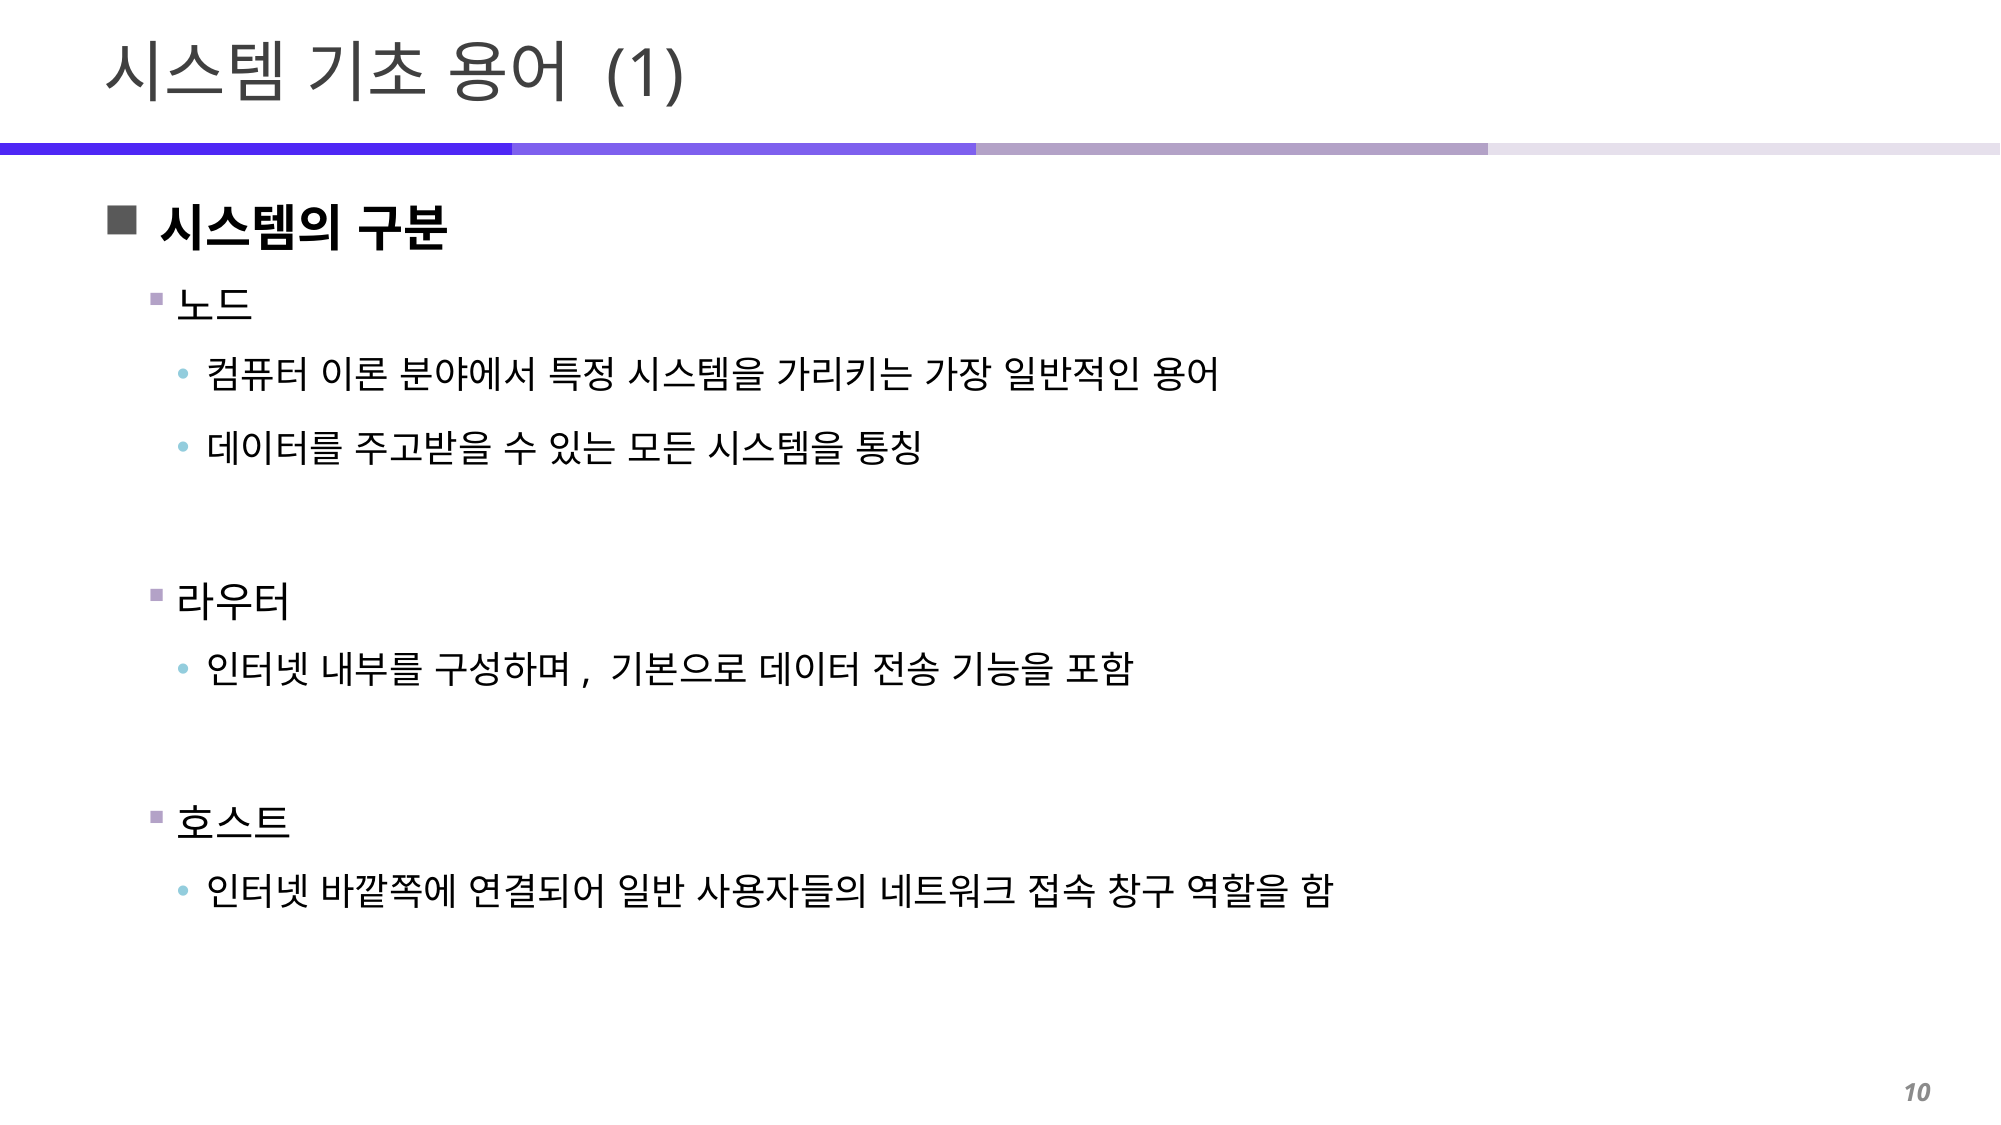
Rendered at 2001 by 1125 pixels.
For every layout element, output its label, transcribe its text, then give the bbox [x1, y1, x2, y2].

title 시스템 기초 용어 (1) [88, 18, 1920, 122]
list 시스템의 구분 노드 컴퓨터 이론 분야에서 특정 시스템을 가리키는 가장 일반적인 용어 데이터를 주고받을 수 있는 모든 시스템을 통칭 라우터 인터넷 내부를 구성하며, 기본으로 데이터 전송 기능을 포함 호스트 인터넷 바깥쪽에 연결되어 일반 사용자들의 네트워크 접속 창구 역할을 함 [88, 176, 1920, 1083]
